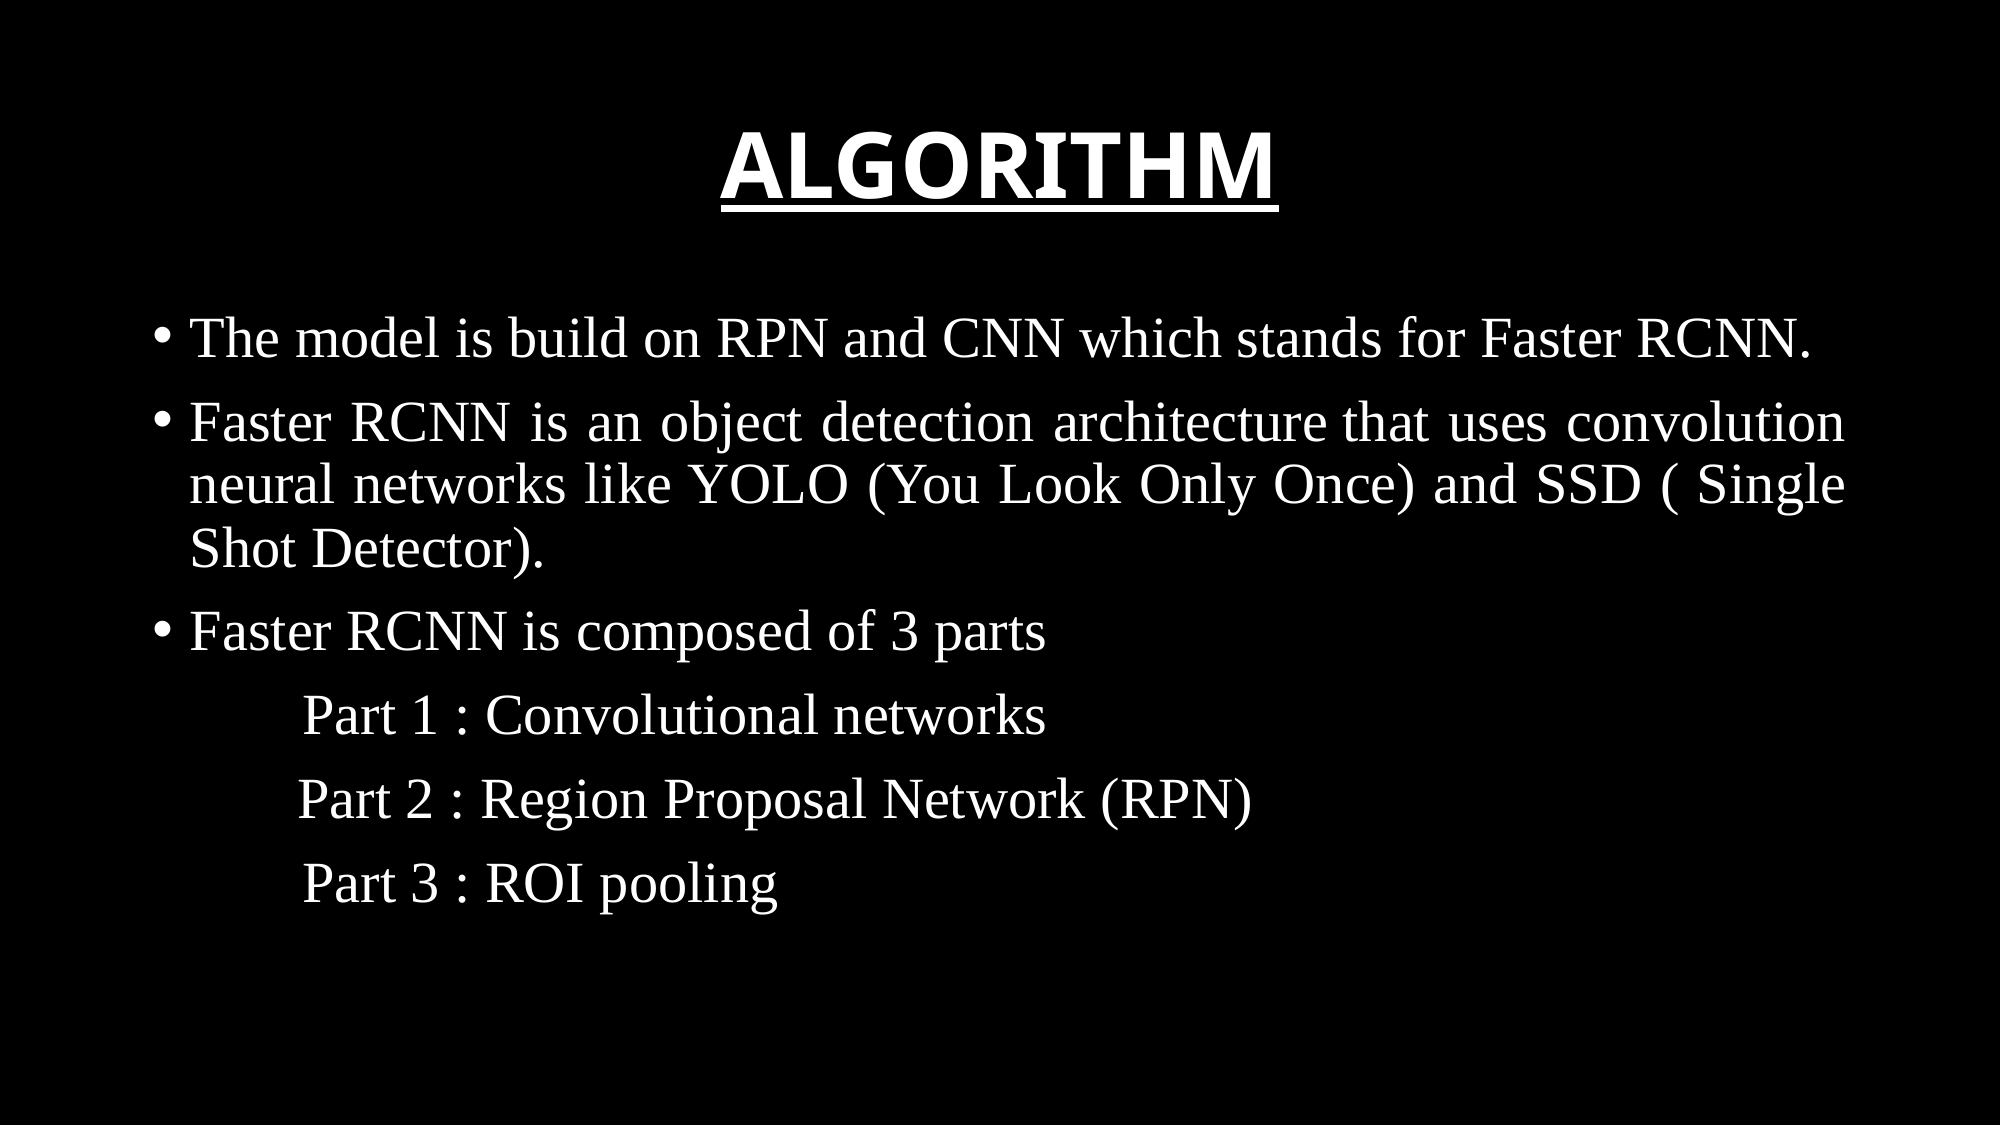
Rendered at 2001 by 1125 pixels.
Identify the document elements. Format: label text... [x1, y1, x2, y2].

title ALGORITHM [137, 59, 1863, 278]
list The model is build on RPN and CNN which stands for Faster RCNN. Faster RCNN is an object detection architecture that uses convolution neural networks like YOLO (You Look Only Once) and SSD ( Single Shot Detector). Faster RCNN is composed of 3 parts Part 1 : Convolutional networks Part 2 : Region Proposal Network (RPN) Part 3 : ROI pooling [137, 299, 1863, 1014]
